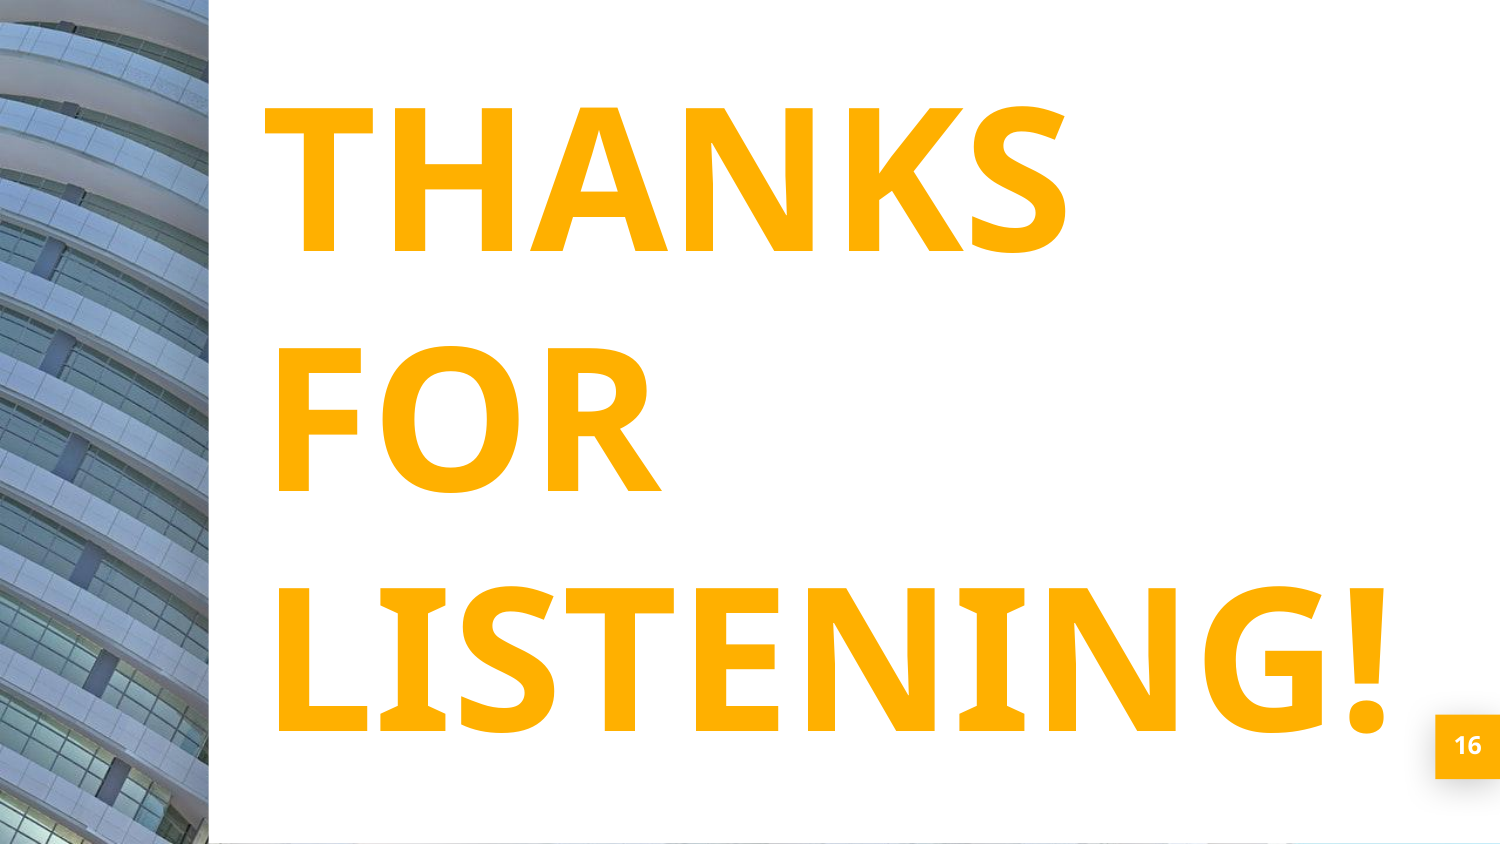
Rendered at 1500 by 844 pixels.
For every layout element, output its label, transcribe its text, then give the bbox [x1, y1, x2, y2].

title THANKS FOR LISTENING! [246, 93, 1436, 729]
slide_number ‹#› [1435, 714, 1500, 780]
picture [0, 0, 208, 844]
